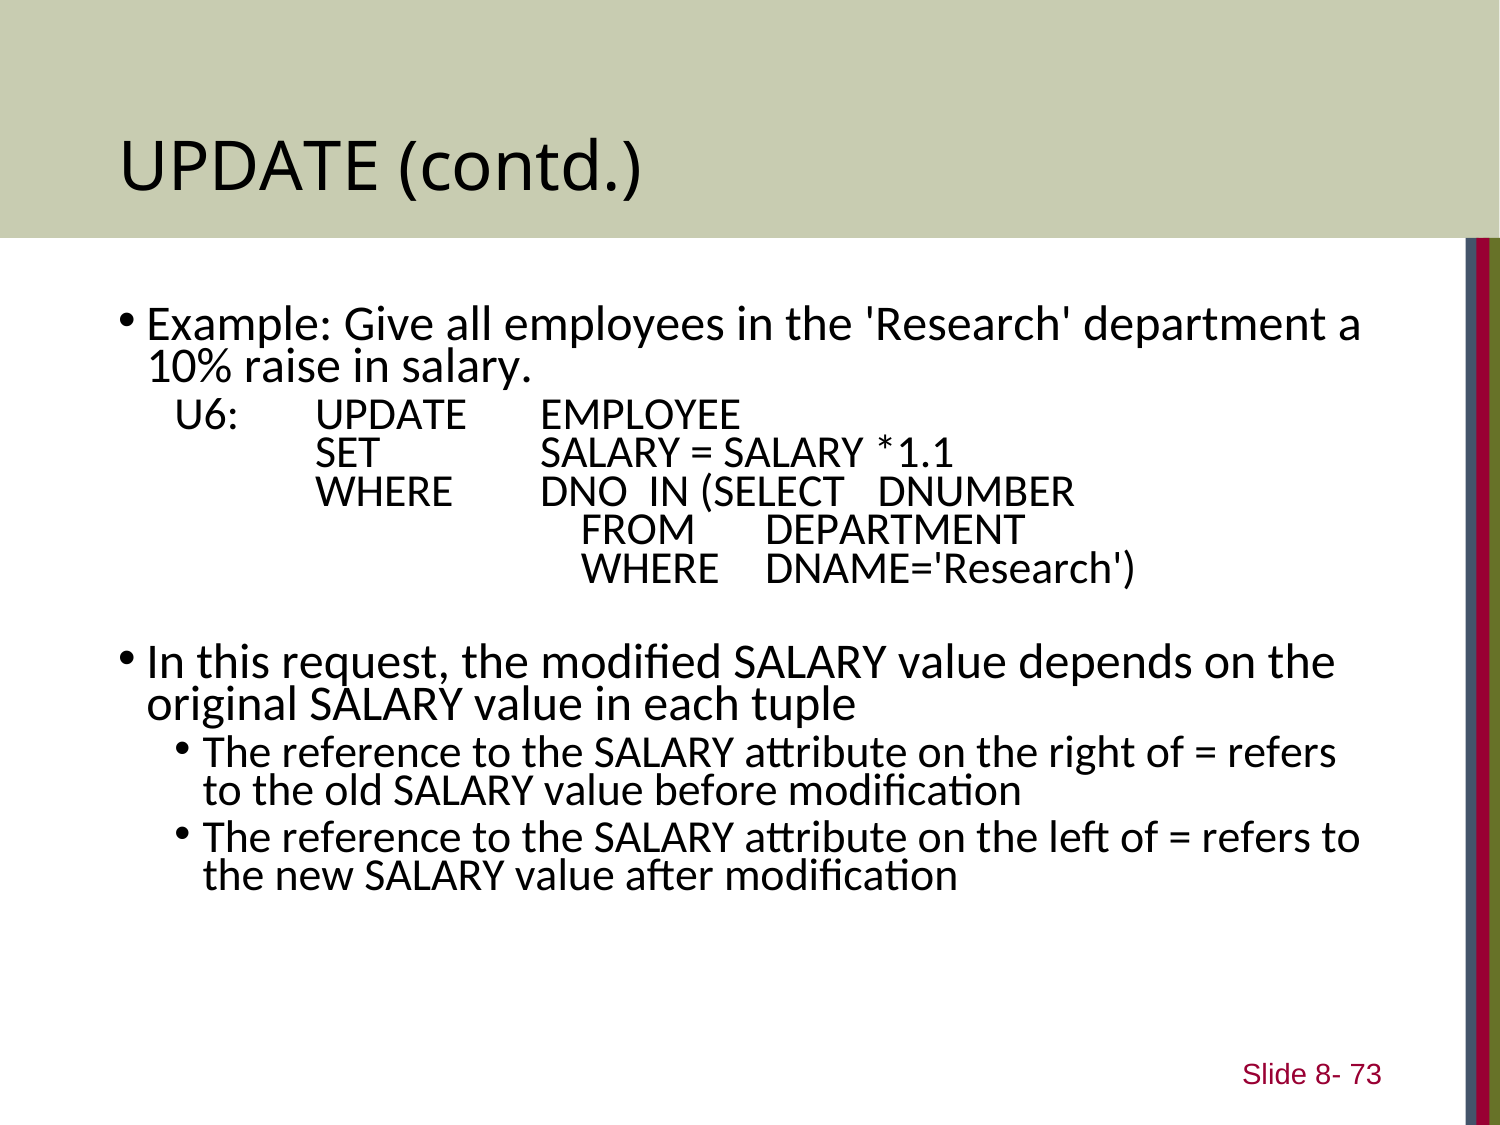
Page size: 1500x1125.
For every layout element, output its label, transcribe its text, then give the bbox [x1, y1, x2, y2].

title UPDATE (contd.) [103, 59, 1397, 278]
text_box Example: Give all employees in the 'Research' department a 10% raise in salary. U6: UPDATE EMPLOYEE SET SALARY = SALARY *1.1 WHERE DNO IN (SELECT DNUMBER FROM DEPARTMENT WHERE DNAME='Research') In this request, the modified SALARY value depends on the original SALARY value in each tuple The reference to the SALARY attribute on the right of = refers to the old SALARY value before modification The reference to the SALARY attribute on the left of = refers to the new SALARY value after modification [103, 299, 1397, 1014]
text_box Slide 8- <number> [1059, 1042, 1397, 1103]
